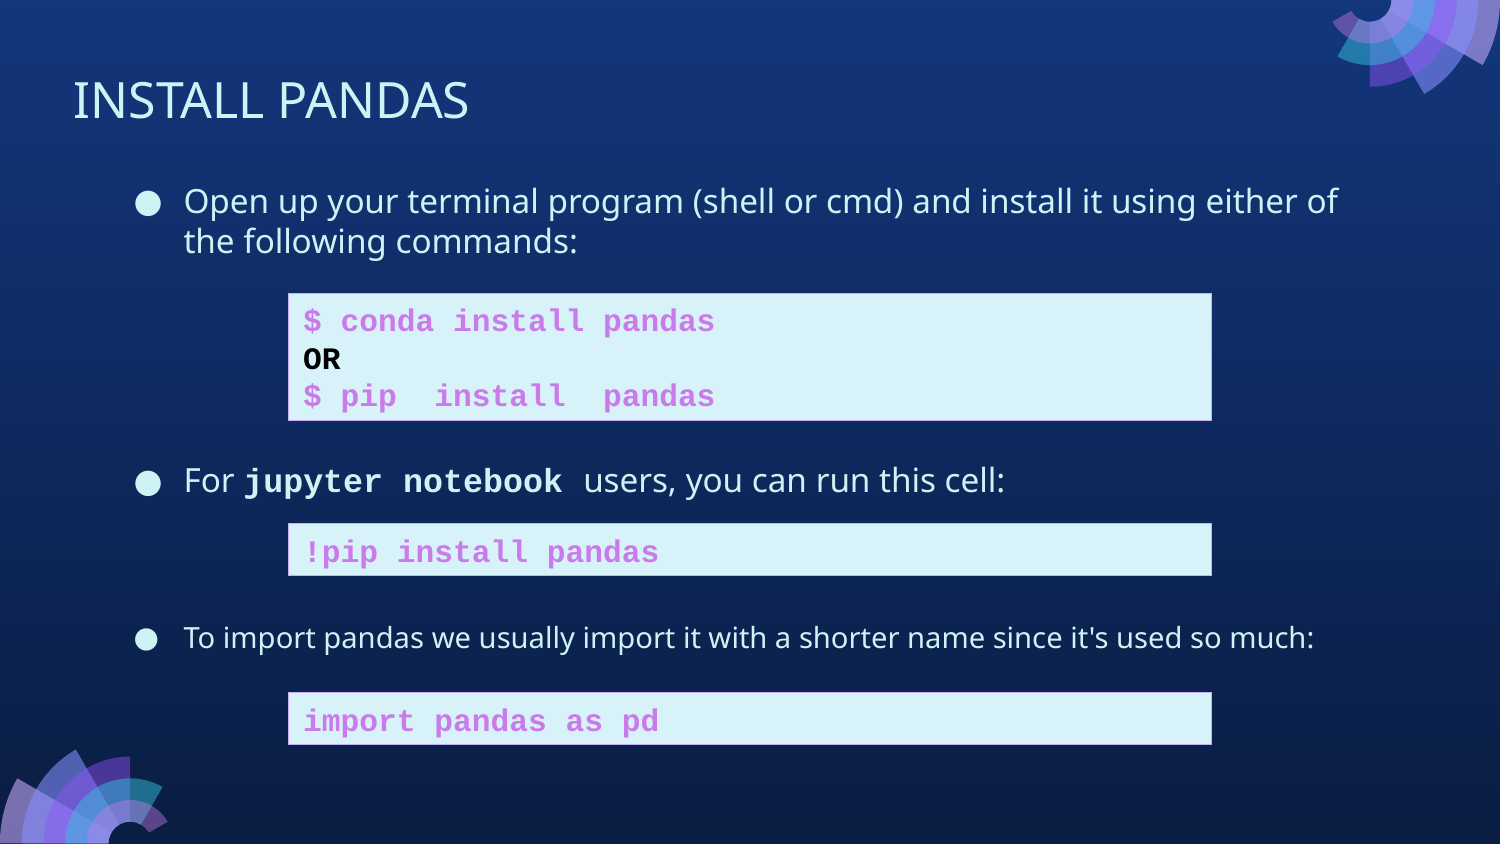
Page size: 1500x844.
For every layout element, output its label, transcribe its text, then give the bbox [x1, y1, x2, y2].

text_box import pandas as pd [288, 692, 1212, 745]
text_box !pip install pandas [288, 523, 1212, 576]
text_box INSTALL PANDAS [58, 53, 1323, 148]
text_box Open up your terminal program (shell or cmd) and install it using either of the following commands: For jupyter notebook users, you can run this cell: To import pandas we usually import it with a shorter name since it's used so much: [93, 165, 1383, 618]
text_box $ conda install pandas OR $ pip install pandas [288, 293, 1212, 421]
